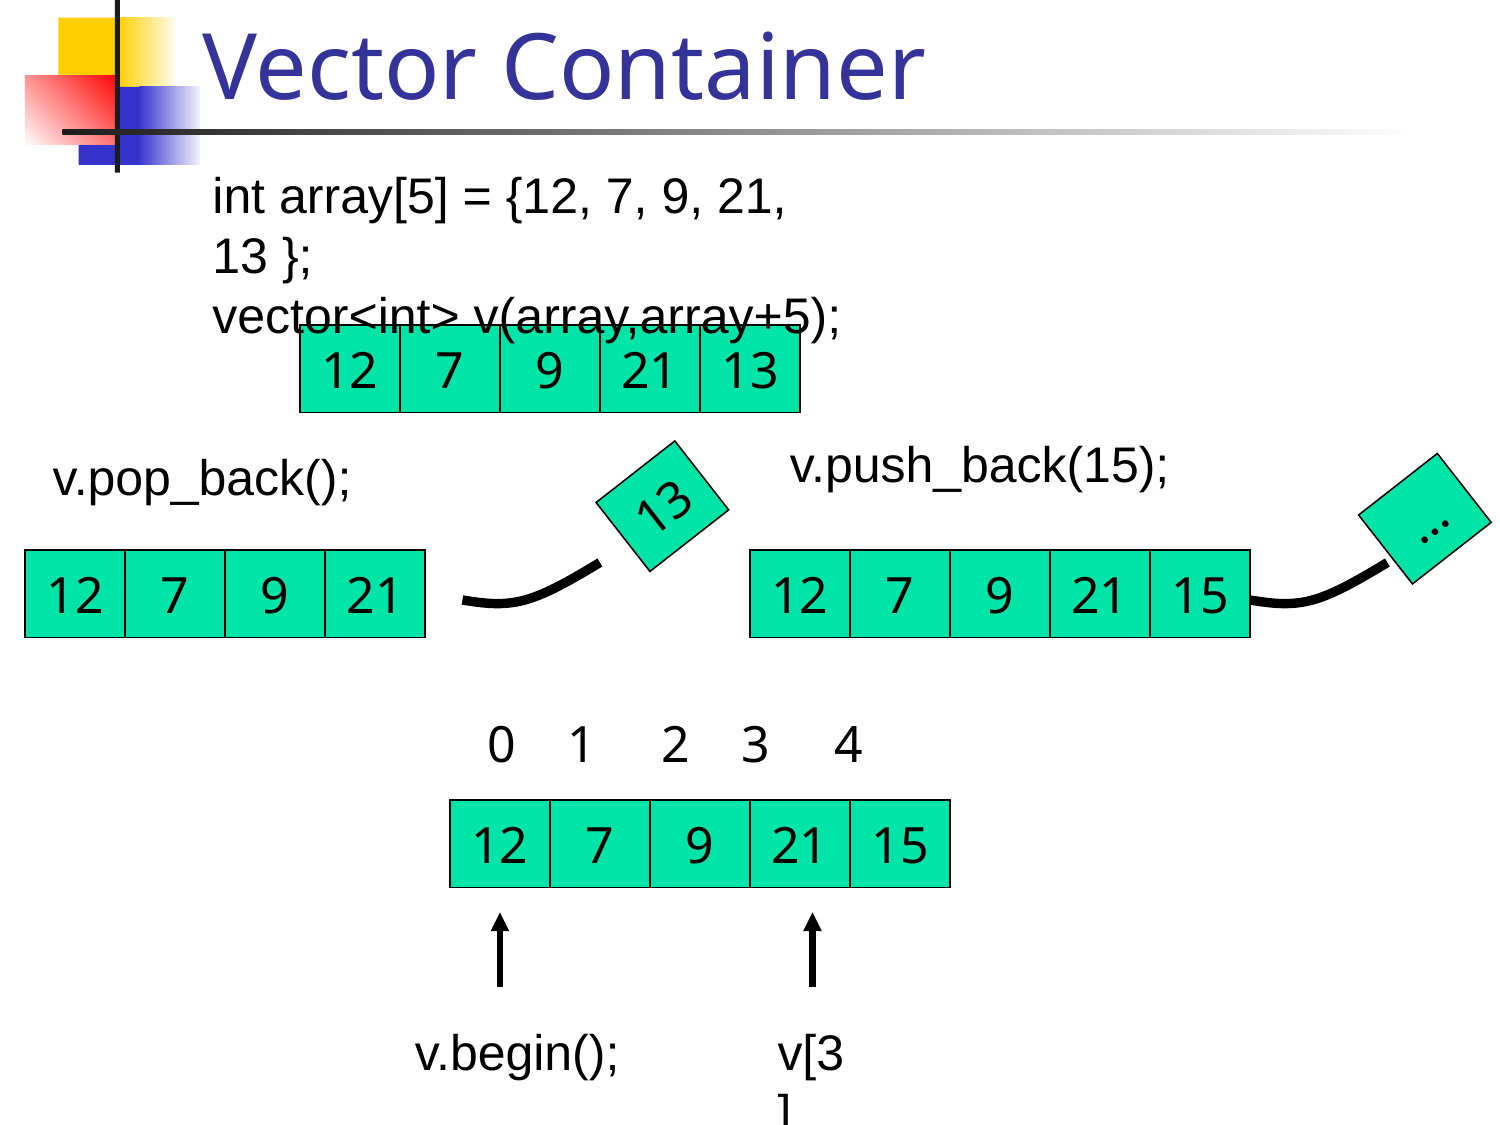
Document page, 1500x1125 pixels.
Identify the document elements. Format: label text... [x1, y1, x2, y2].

text_box 9 [650, 799, 750, 888]
text_box 21 [750, 799, 849, 888]
text_box v.push_back(15); [774, 424, 1189, 500]
text_box 21 [324, 549, 425, 638]
text_box 7 [125, 549, 225, 638]
text_box … [1358, 453, 1492, 584]
text_box 13 [596, 440, 729, 572]
text_box 13 [699, 352, 800, 413]
text_box 9 [950, 549, 1050, 638]
text_box 9 [500, 352, 600, 413]
text_box 12 [450, 799, 549, 888]
text_box 9 [225, 549, 324, 638]
text_box int array[5] = {12, 7, 9, 21, 13 }; vector<int> v(array,array+5); [197, 156, 915, 352]
text_box v.begin(); [399, 1012, 639, 1088]
text_box 21 [600, 352, 699, 413]
text_box 15 [849, 799, 950, 888]
text_box 7 [549, 799, 650, 888]
text_box v.pop_back(); [37, 437, 371, 513]
text_box 15 [1149, 549, 1250, 638]
text_box [462, 562, 600, 604]
text_box 12 [24, 549, 125, 638]
text_box 21 [1050, 549, 1149, 638]
text_box 12 [300, 352, 399, 413]
text_box 7 [399, 352, 500, 413]
text_box [1250, 562, 1388, 604]
text_box 12 [750, 549, 849, 638]
text_box 7 [849, 549, 950, 638]
text_box v[3] [762, 1012, 874, 1125]
title Vector Container [187, 0, 1466, 125]
text_box 0 1 2 3 4 [472, 705, 921, 781]
